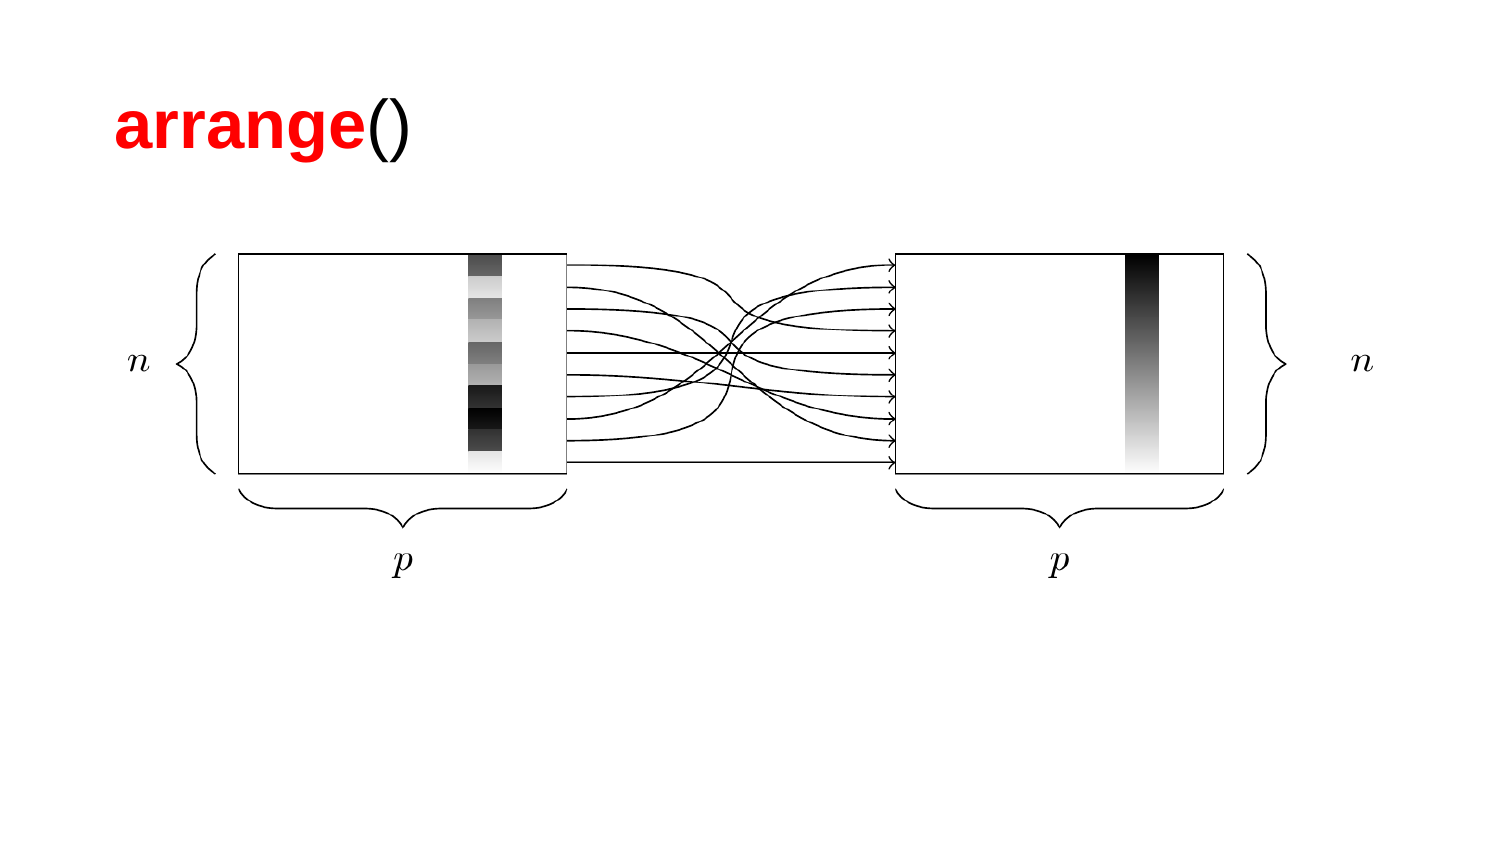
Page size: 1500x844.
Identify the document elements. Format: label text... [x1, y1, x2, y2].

picture [112, 251, 1388, 593]
title arrange() [103, 44, 1397, 208]
